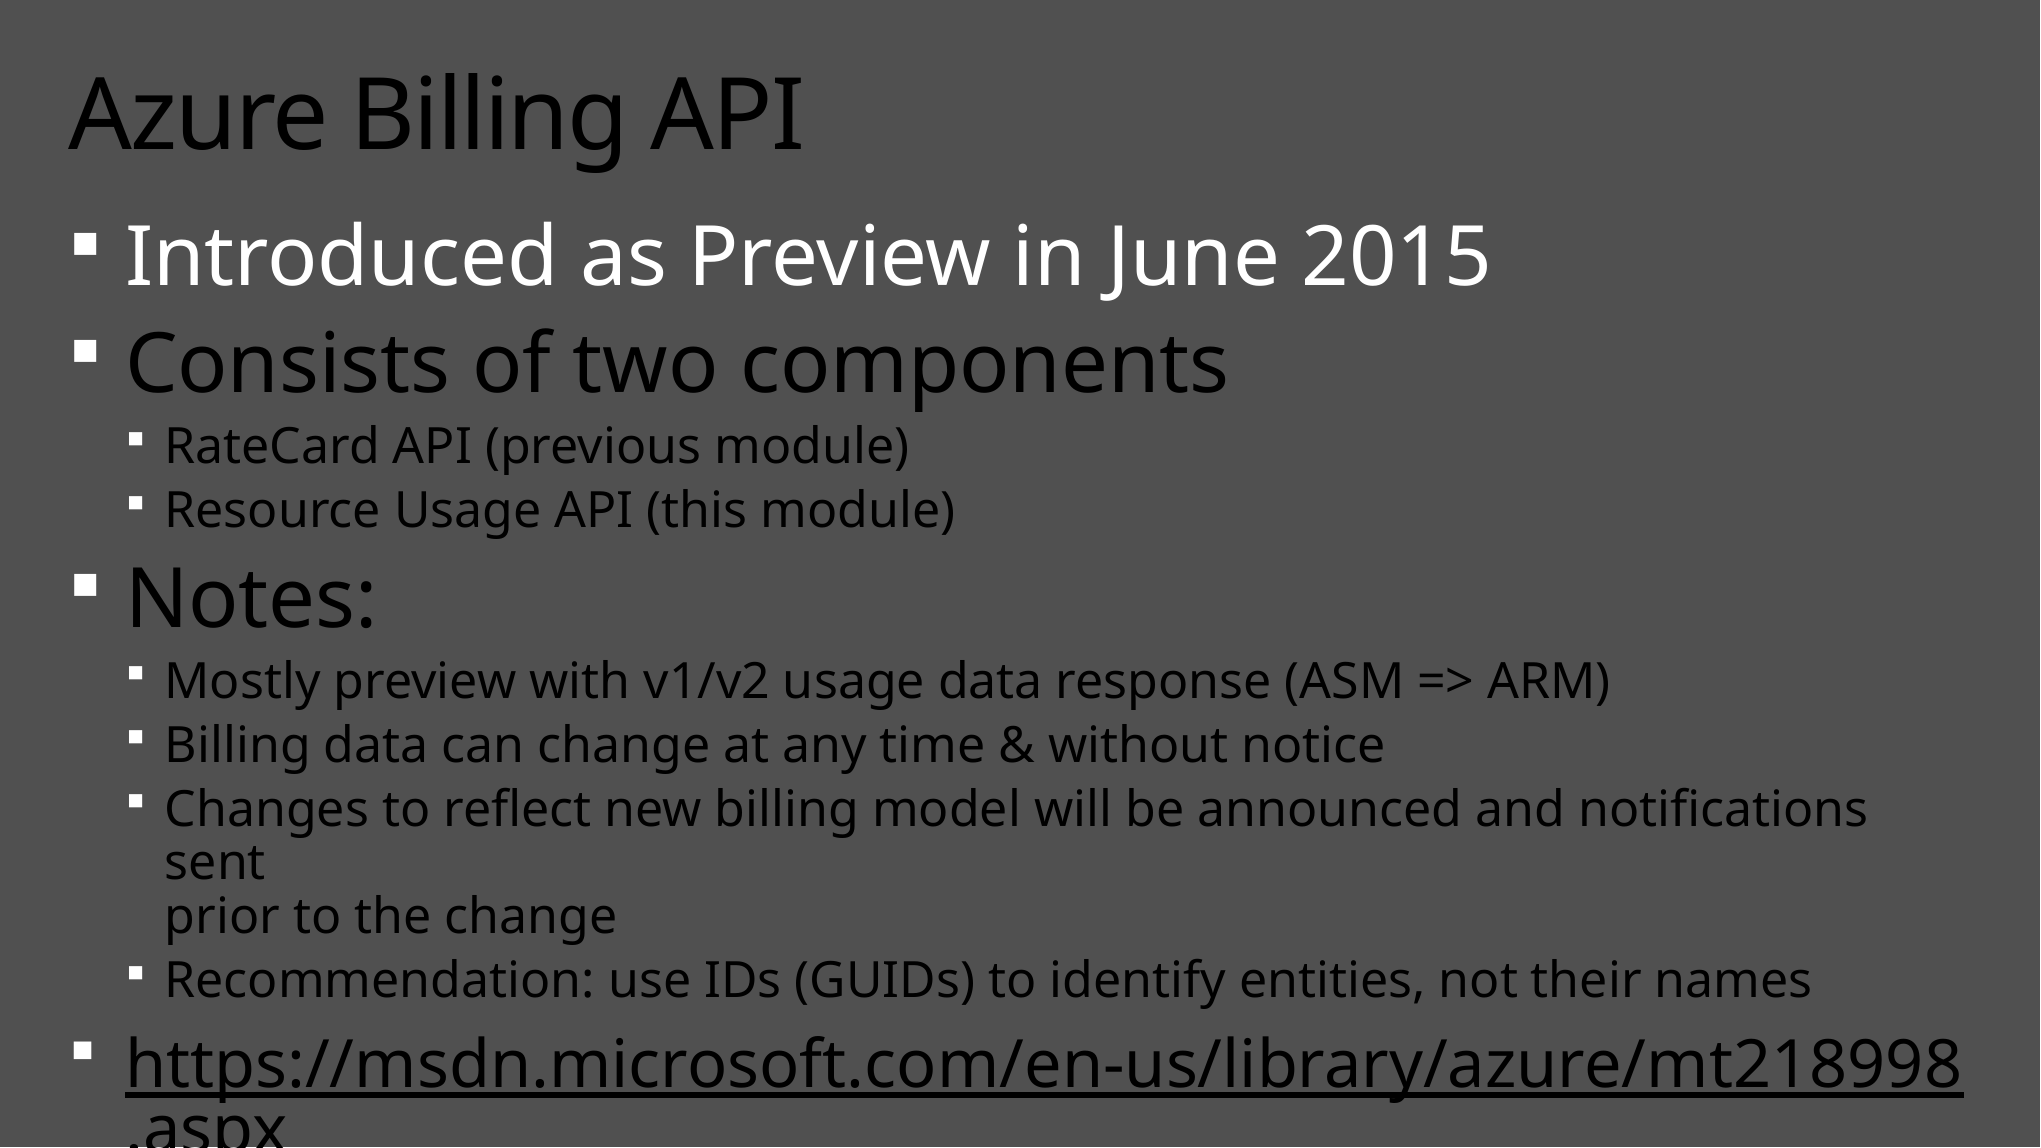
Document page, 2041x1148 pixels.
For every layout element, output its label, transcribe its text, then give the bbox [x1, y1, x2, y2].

title Azure Billing API [45, 48, 1996, 199]
list Introduced as Preview in June 2015 Consists of two components RateCard API (previous module) Resource Usage API (this module) Notes: Mostly preview with v1/v2 usage data response (ASM => ARM) Billing data can change at any time & without notice Changes to reflect new billing model will be announced and notifications sent prior to the change Recommendation: use IDs (GUIDs) to identify entities, not their names https://msdn.microsoft.com/en-us/library/azure/mt218998.aspx [45, 199, 1996, 1086]
